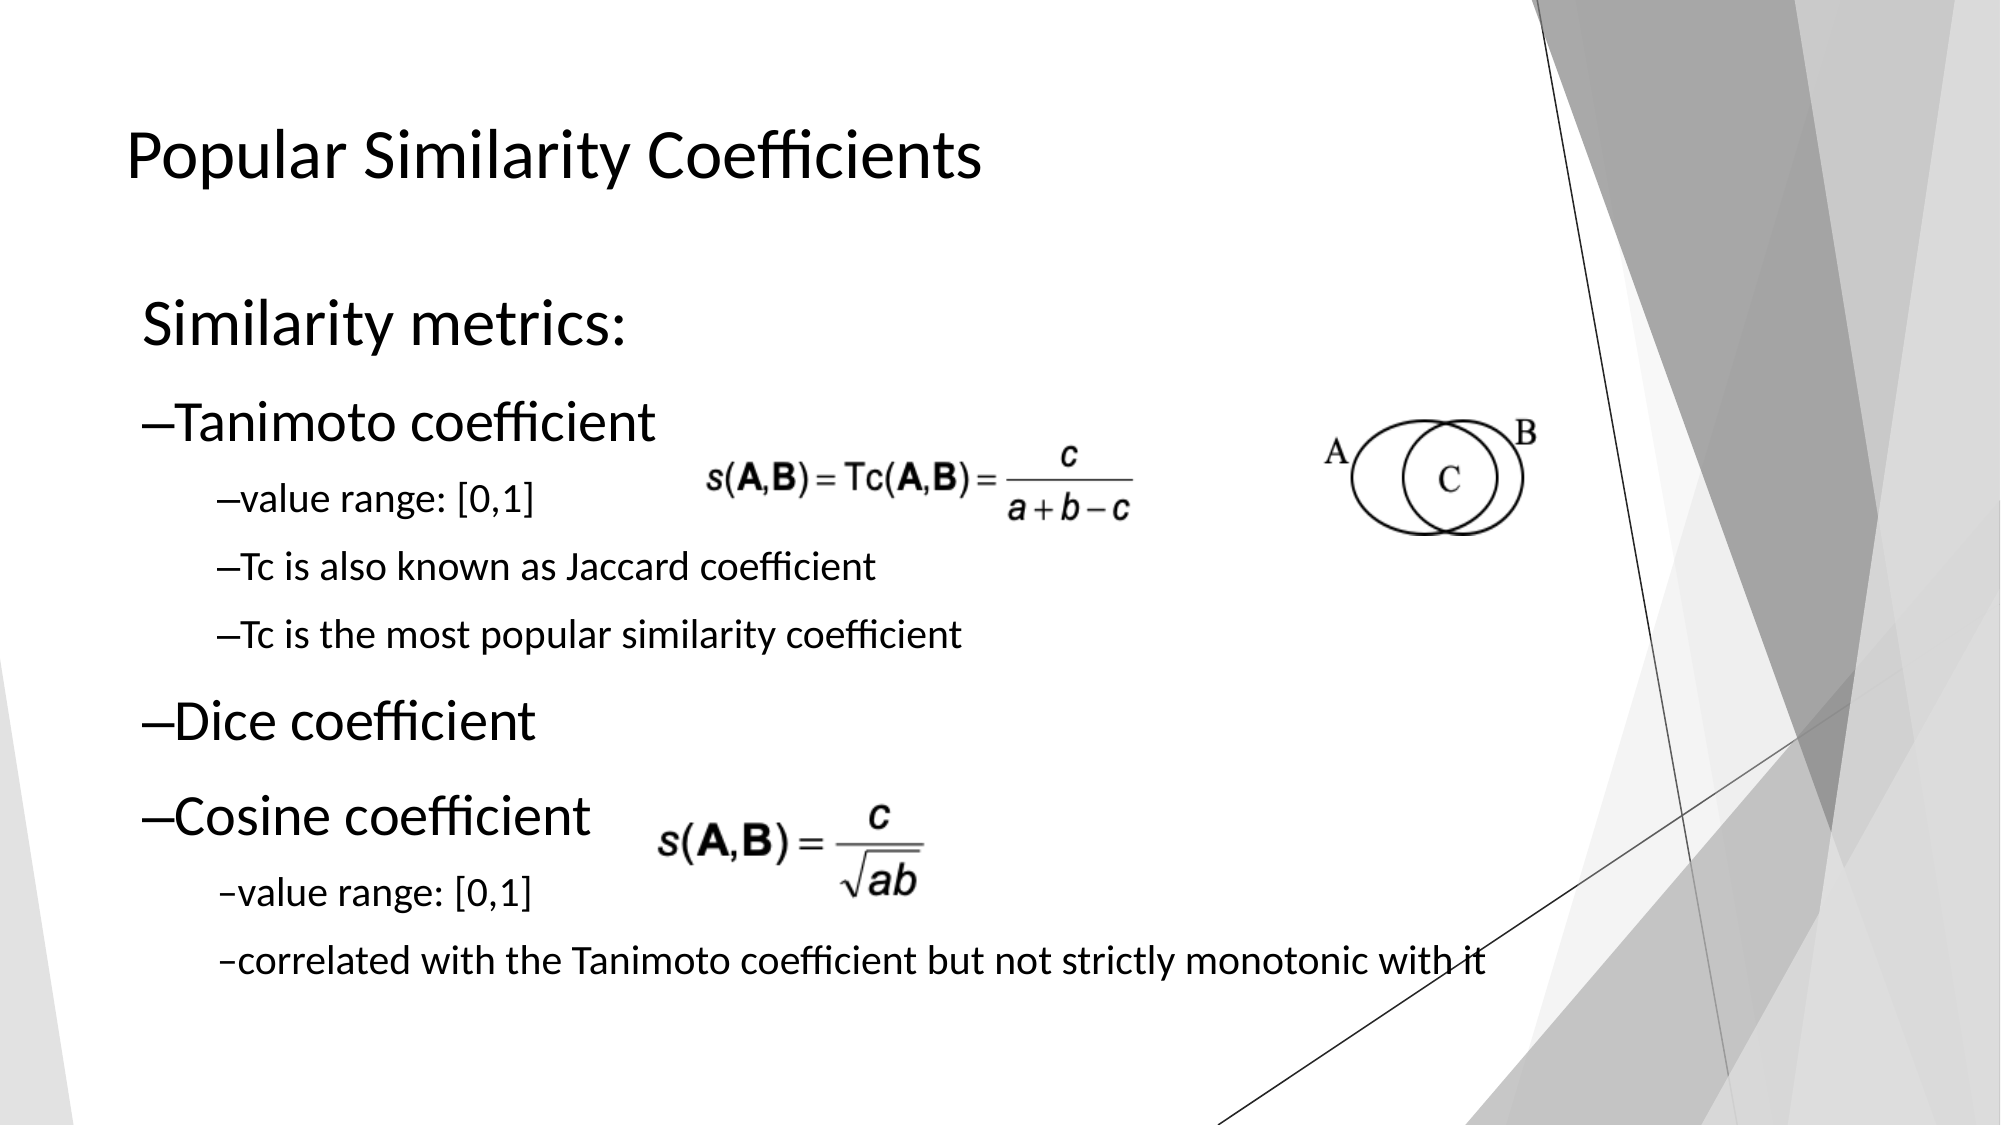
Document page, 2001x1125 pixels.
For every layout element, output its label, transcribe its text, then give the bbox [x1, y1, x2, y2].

title Popular Similarity Coefficients [111, 99, 1522, 317]
picture [701, 396, 1560, 536]
list Similarity metrics: –Tanimoto coefficient –value range: [0,1] –Tc is also known as Jaccard coefficient –Tc is the most popular similarity coefficient –Dice coefficient –Cosine coefficient –value range: [0,1] –correlated with the Tanimoto coefficient but not strictly monotonic with it [127, 258, 1538, 896]
picture [651, 785, 934, 908]
